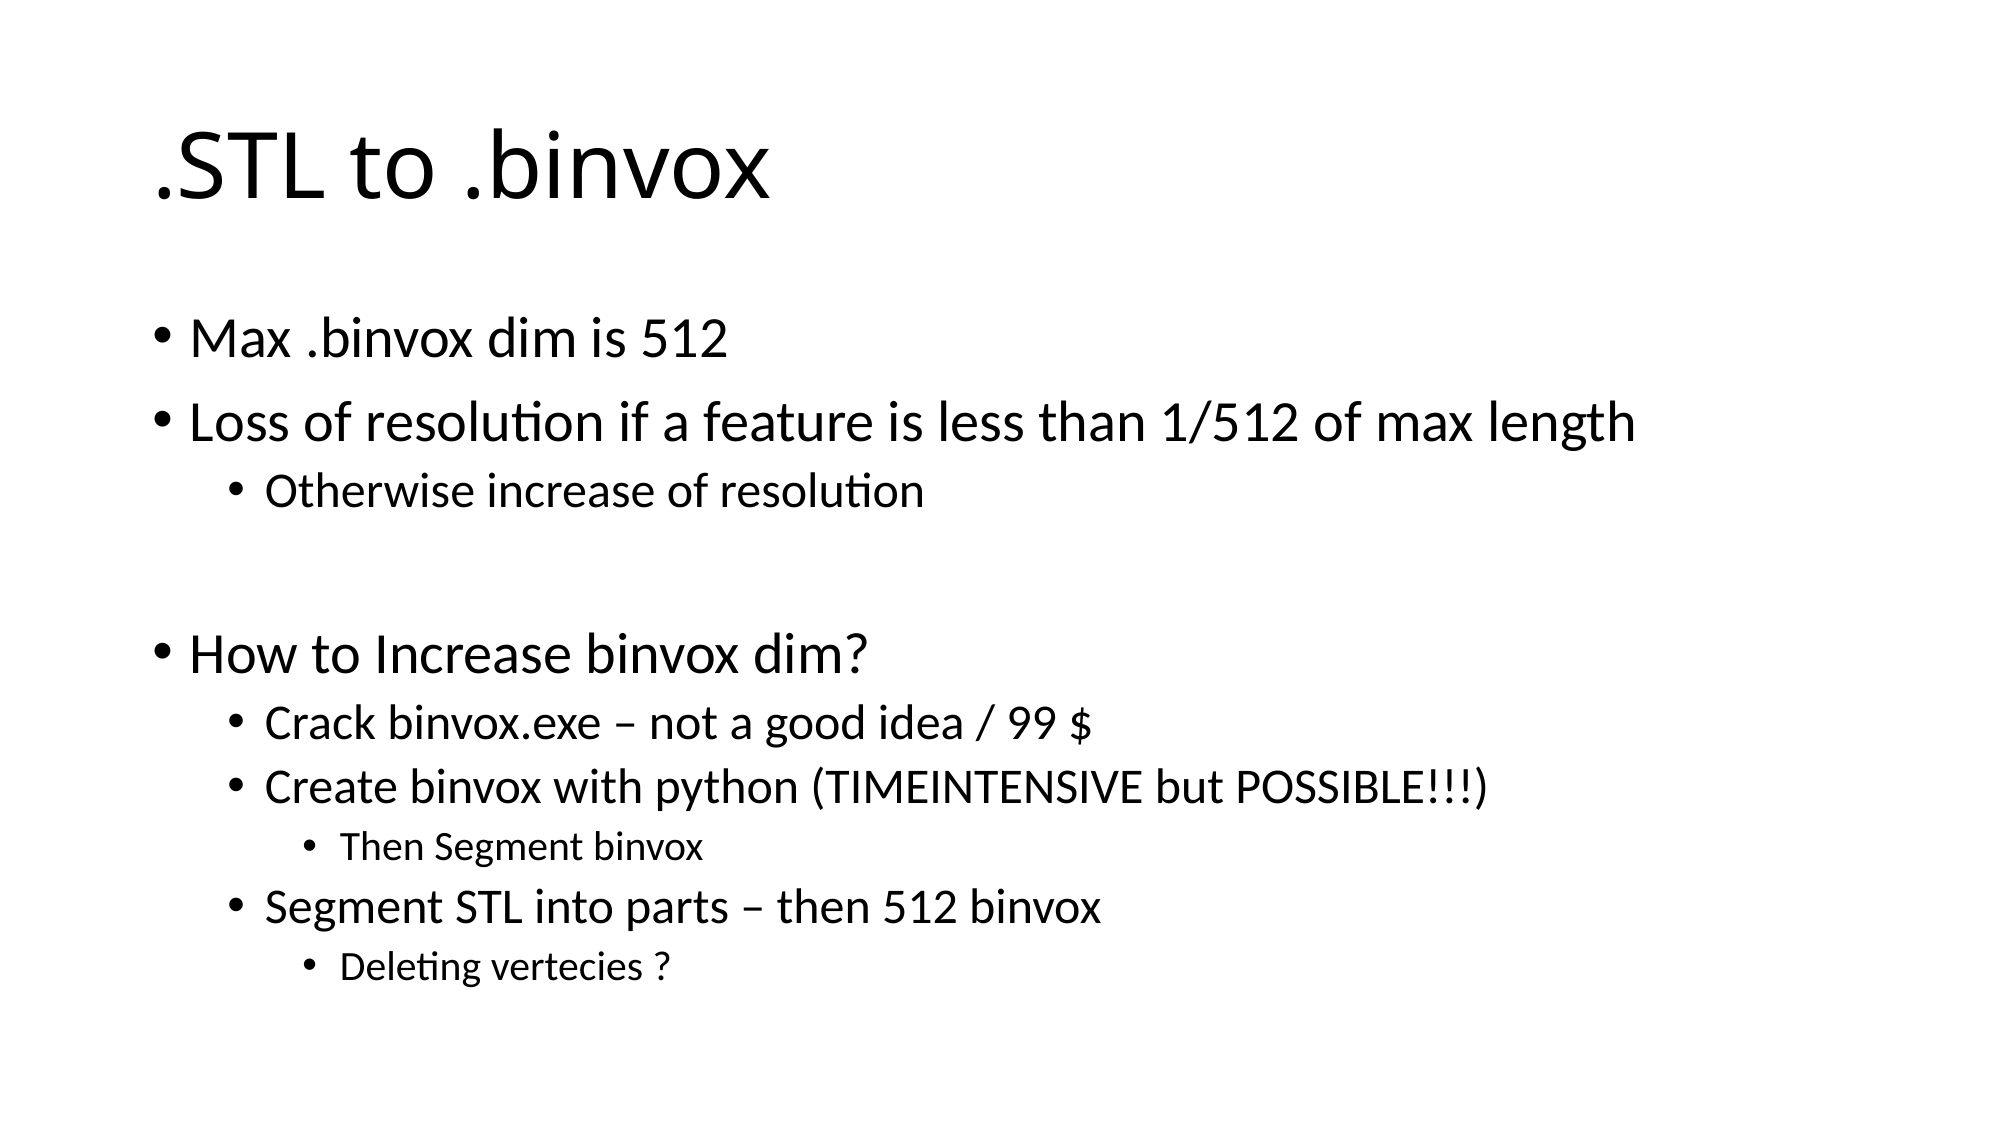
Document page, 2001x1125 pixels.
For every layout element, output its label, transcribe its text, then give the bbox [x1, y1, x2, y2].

list Max .binvox dim is 512 Loss of resolution if a feature is less than 1/512 of max length Otherwise increase of resolution How to Increase binvox dim? Crack binvox.exe – not a good idea / 99 $ Create binvox with python (TIMEINTENSIVE but POSSIBLE!!!) Then Segment binvox Segment STL into parts – then 512 binvox Deleting vertecies ? [137, 299, 1863, 1014]
title .STL to .binvox [137, 59, 1863, 278]
